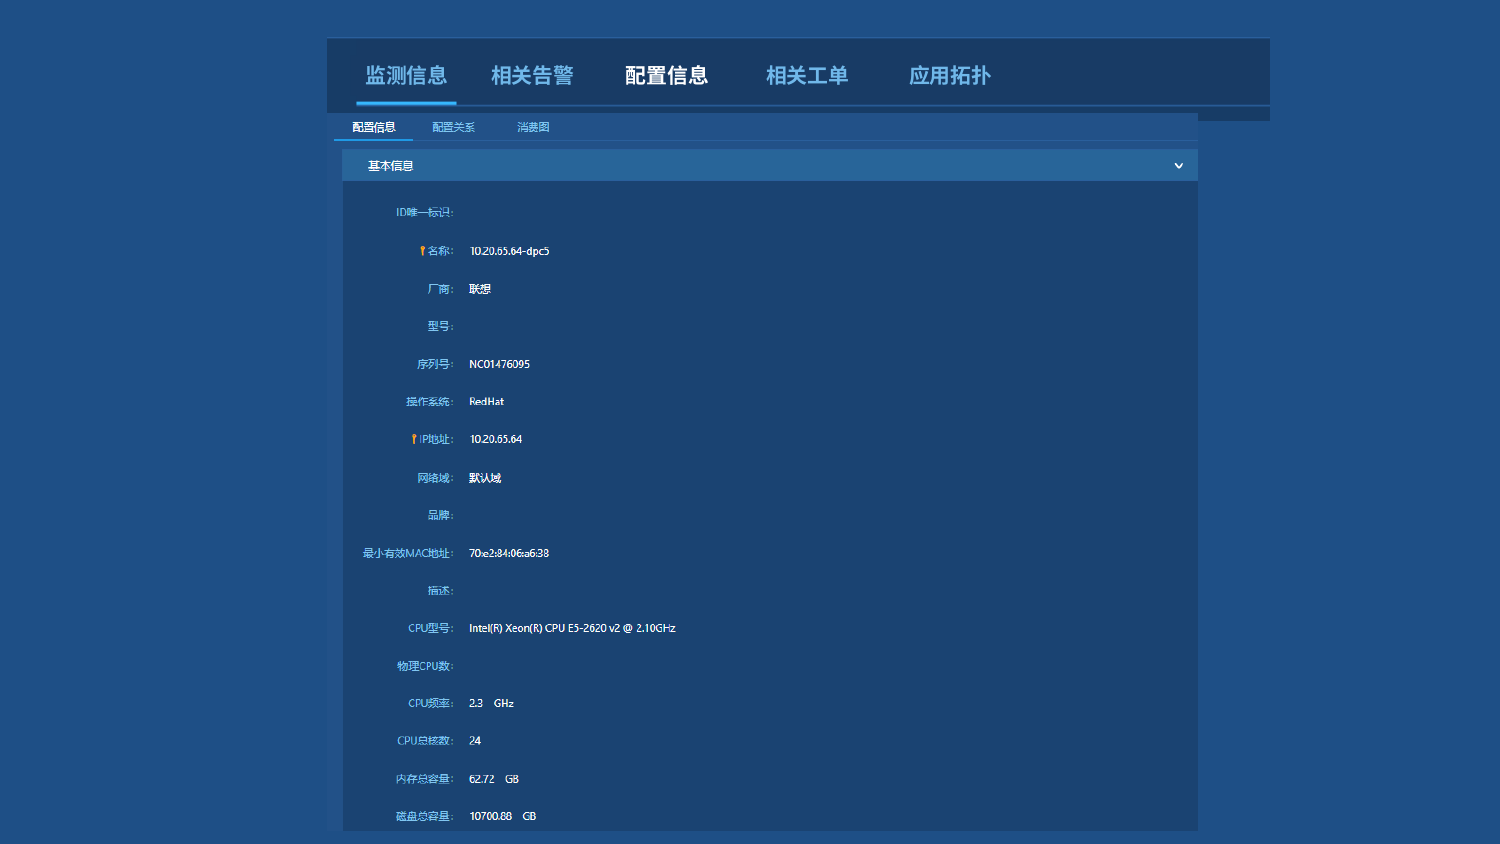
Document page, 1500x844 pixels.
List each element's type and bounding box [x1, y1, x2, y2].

picture [327, 37, 1270, 831]
